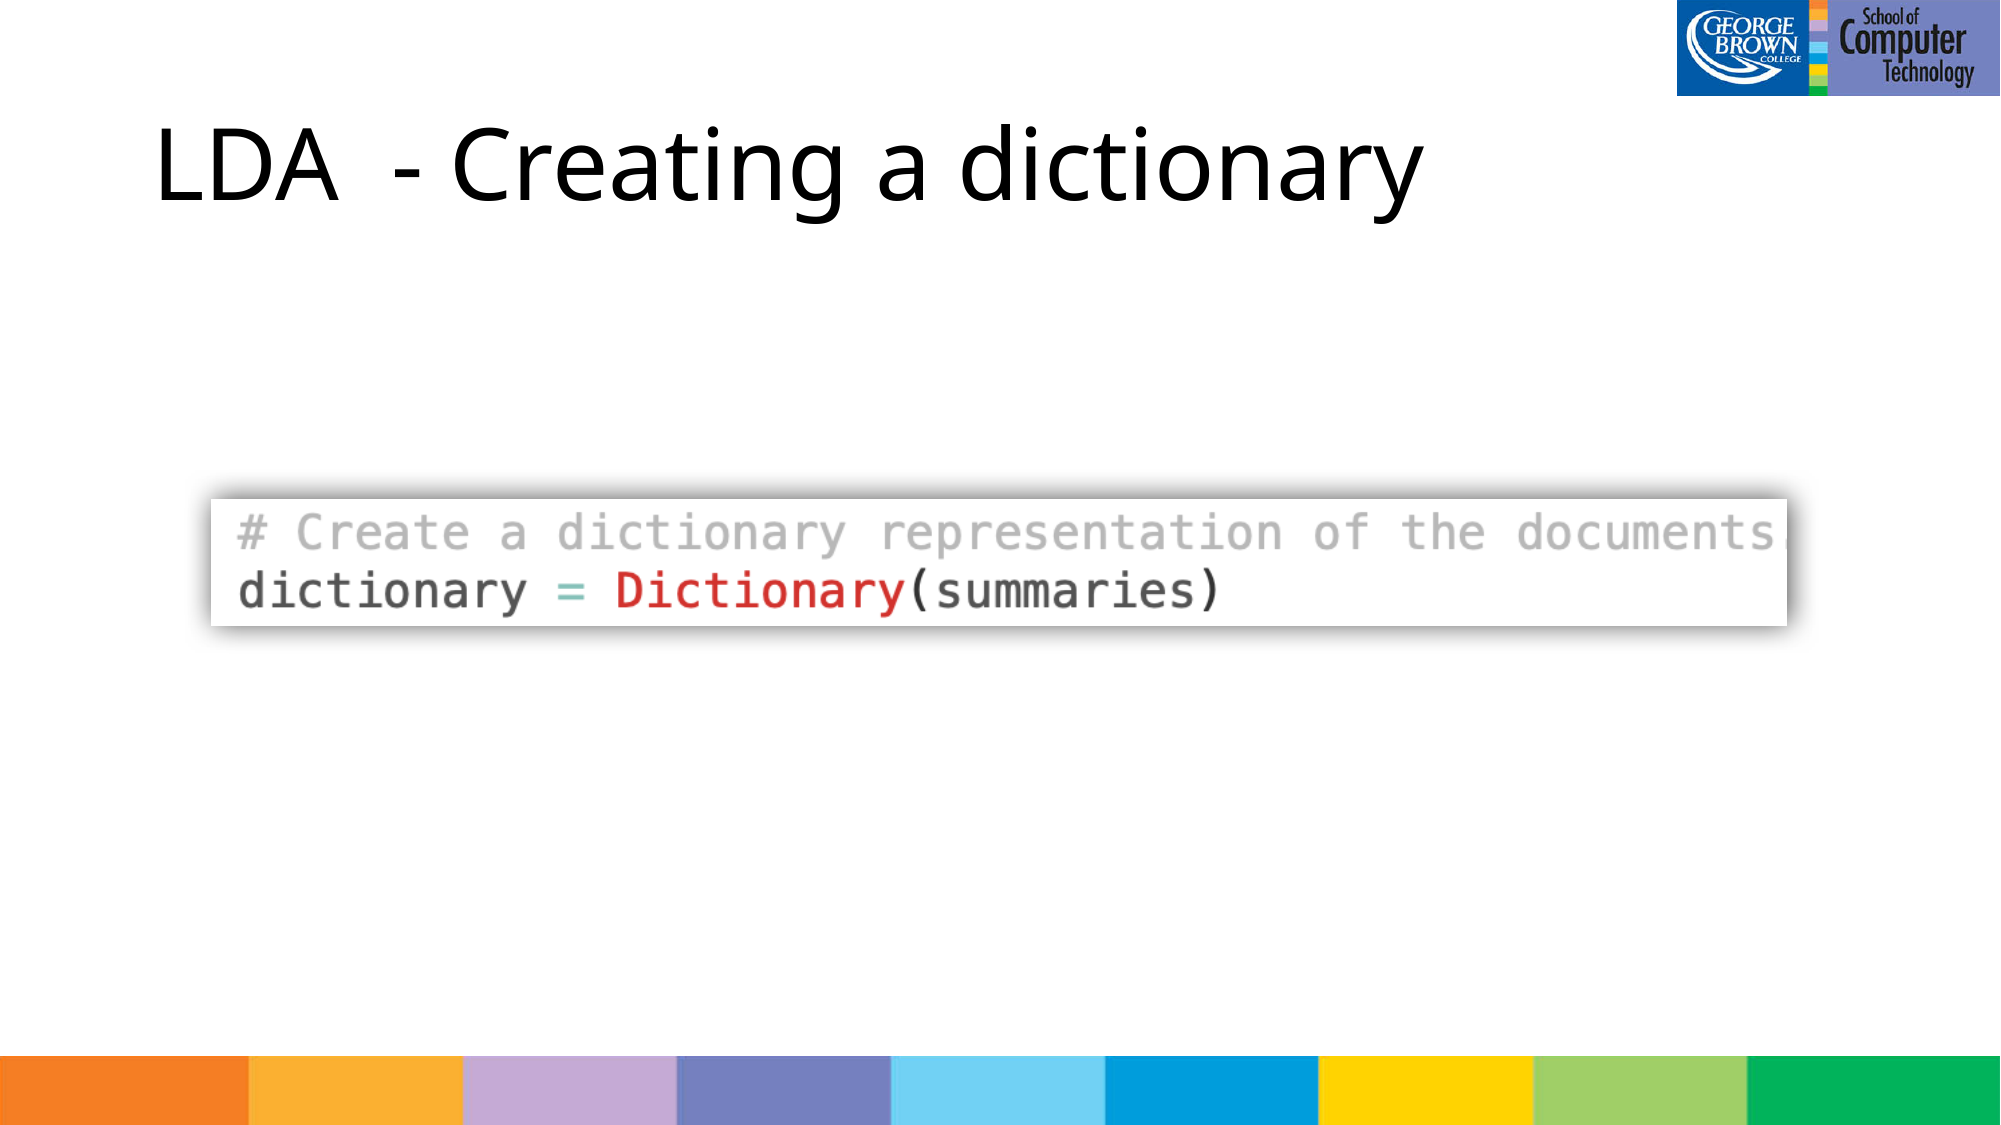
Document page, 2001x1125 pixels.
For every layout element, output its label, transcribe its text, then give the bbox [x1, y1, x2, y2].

picture [1677, 0, 2000, 96]
title LDA - Creating a dictionary [137, 59, 1863, 278]
picture [1318, 1056, 2000, 1125]
picture [0, 1056, 1105, 1125]
picture [211, 499, 1787, 626]
